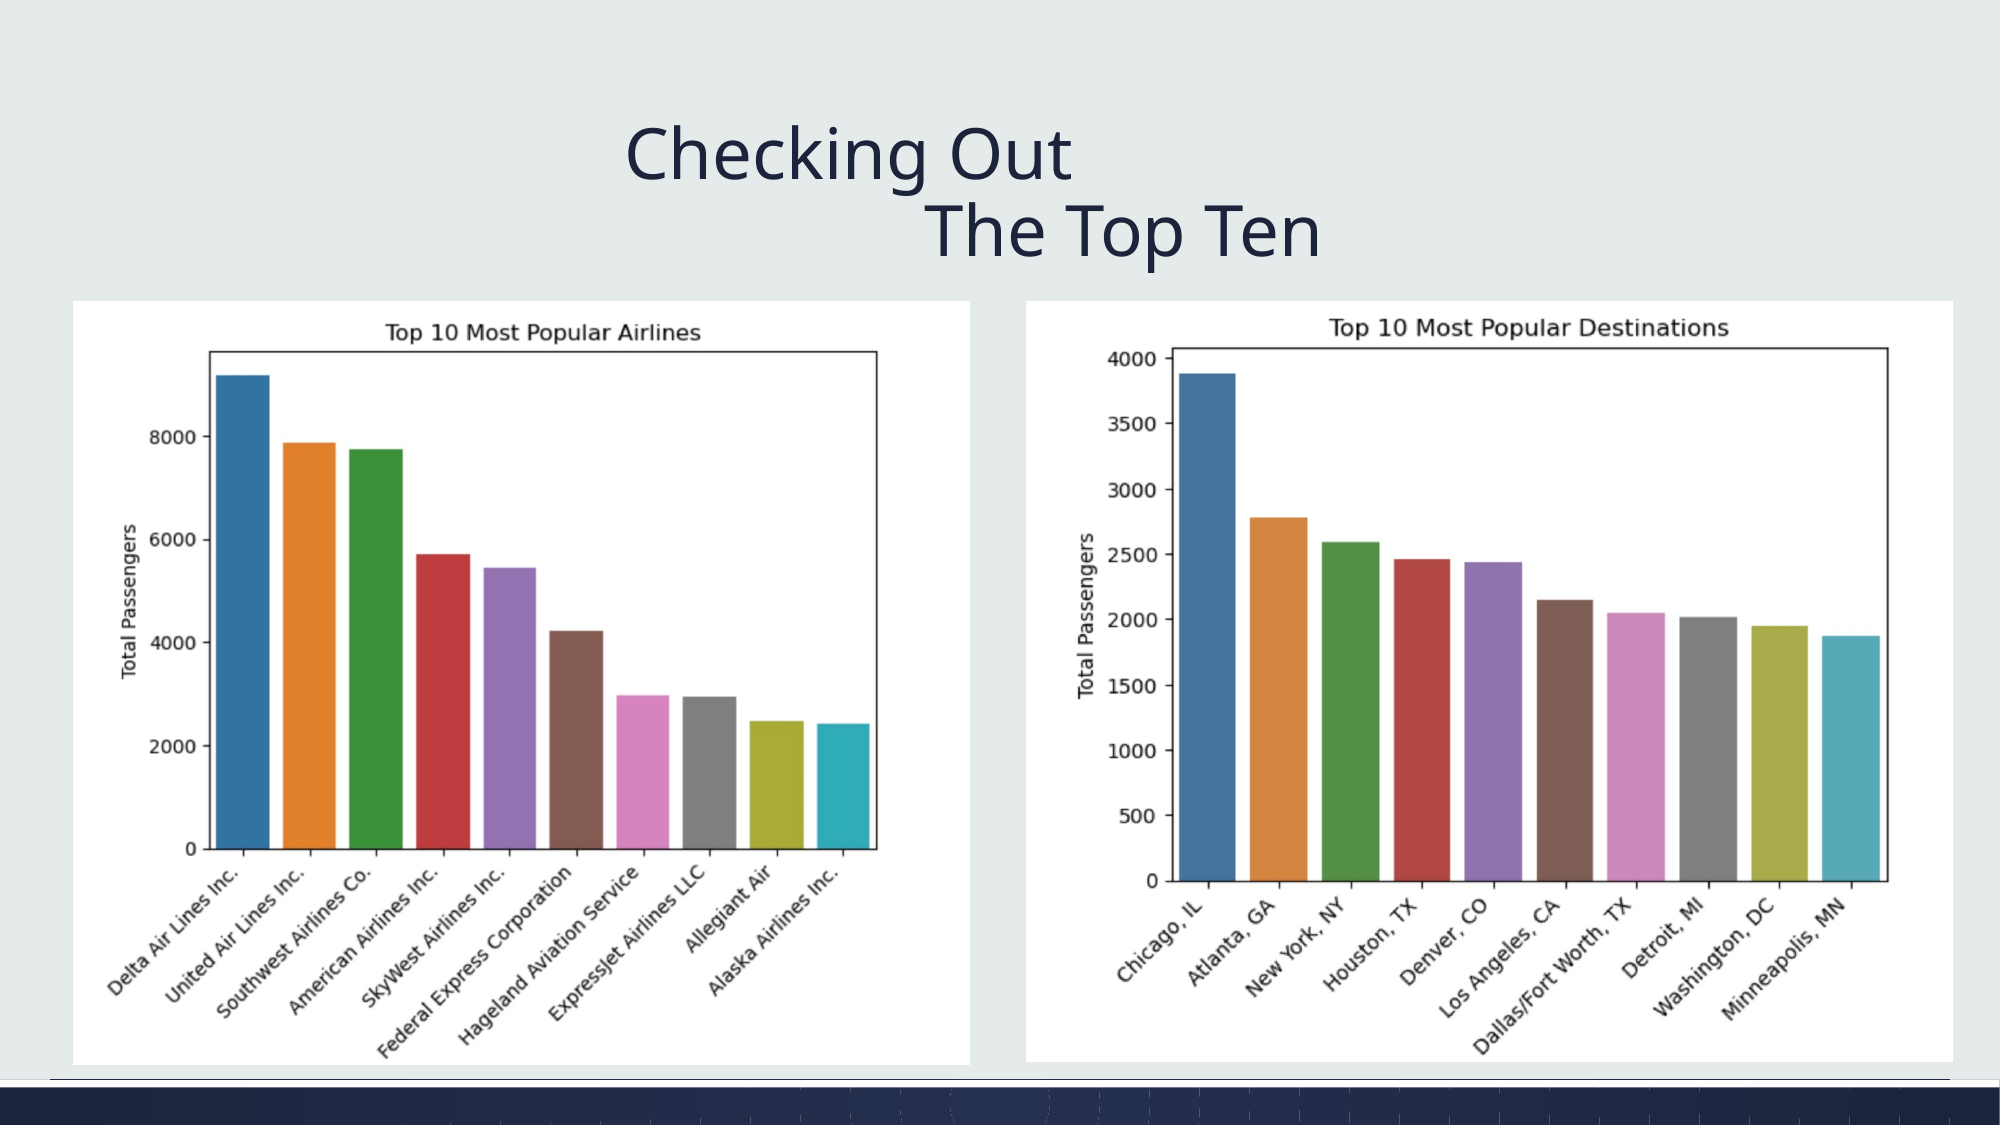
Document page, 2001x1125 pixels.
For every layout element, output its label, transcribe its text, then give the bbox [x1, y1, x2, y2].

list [1026, 301, 1953, 1062]
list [73, 301, 970, 1065]
title Checking Out The Top Ten [609, 76, 1780, 279]
